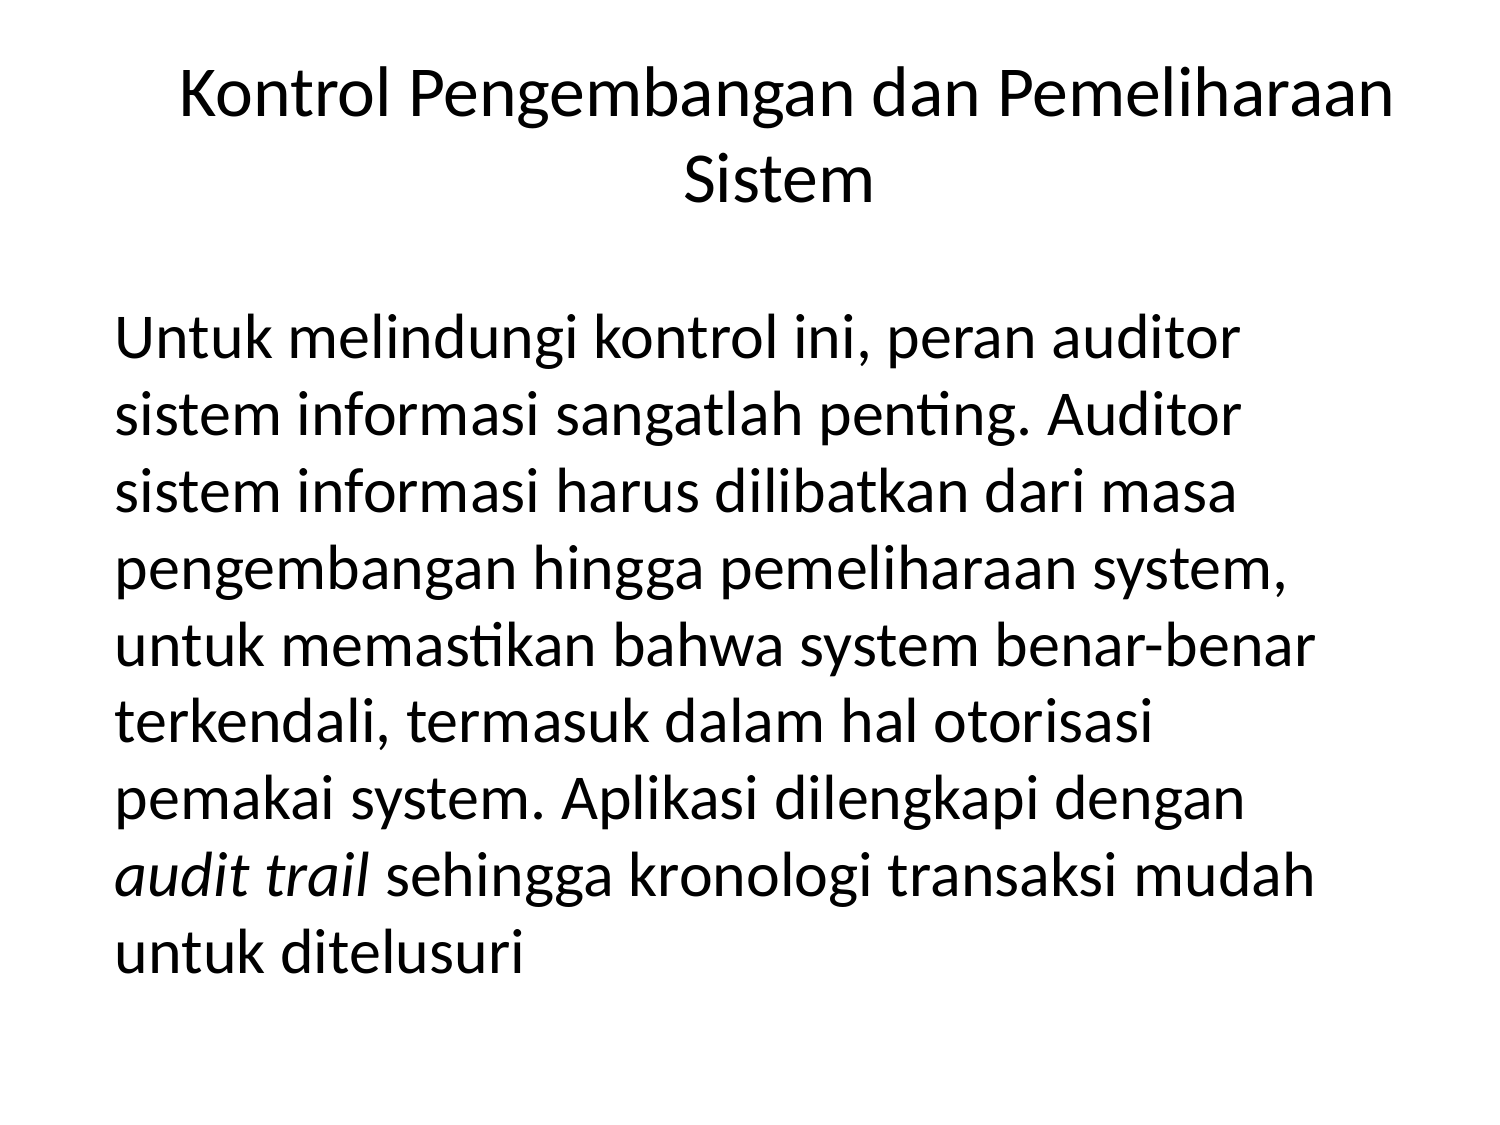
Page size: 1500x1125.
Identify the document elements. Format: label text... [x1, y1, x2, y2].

title Kontrol Pengembangan dan Pemeliharaan Sistem [150, 37, 1425, 225]
list Untuk melindungi kontrol ini, peran auditor sistem informasi sangatlah penting. Auditor sistem informasi harus dilibatkan dari masa pengembangan hingga pemeliharaan system, untuk memastikan bahwa system benar-benar terkendali, termasuk dalam hal otorisasi pemakai system. Aplikasi dilengkapi dengan audit trail sehingga kronologi transaksi mudah untuk ditelusuri [99, 287, 1388, 1000]
